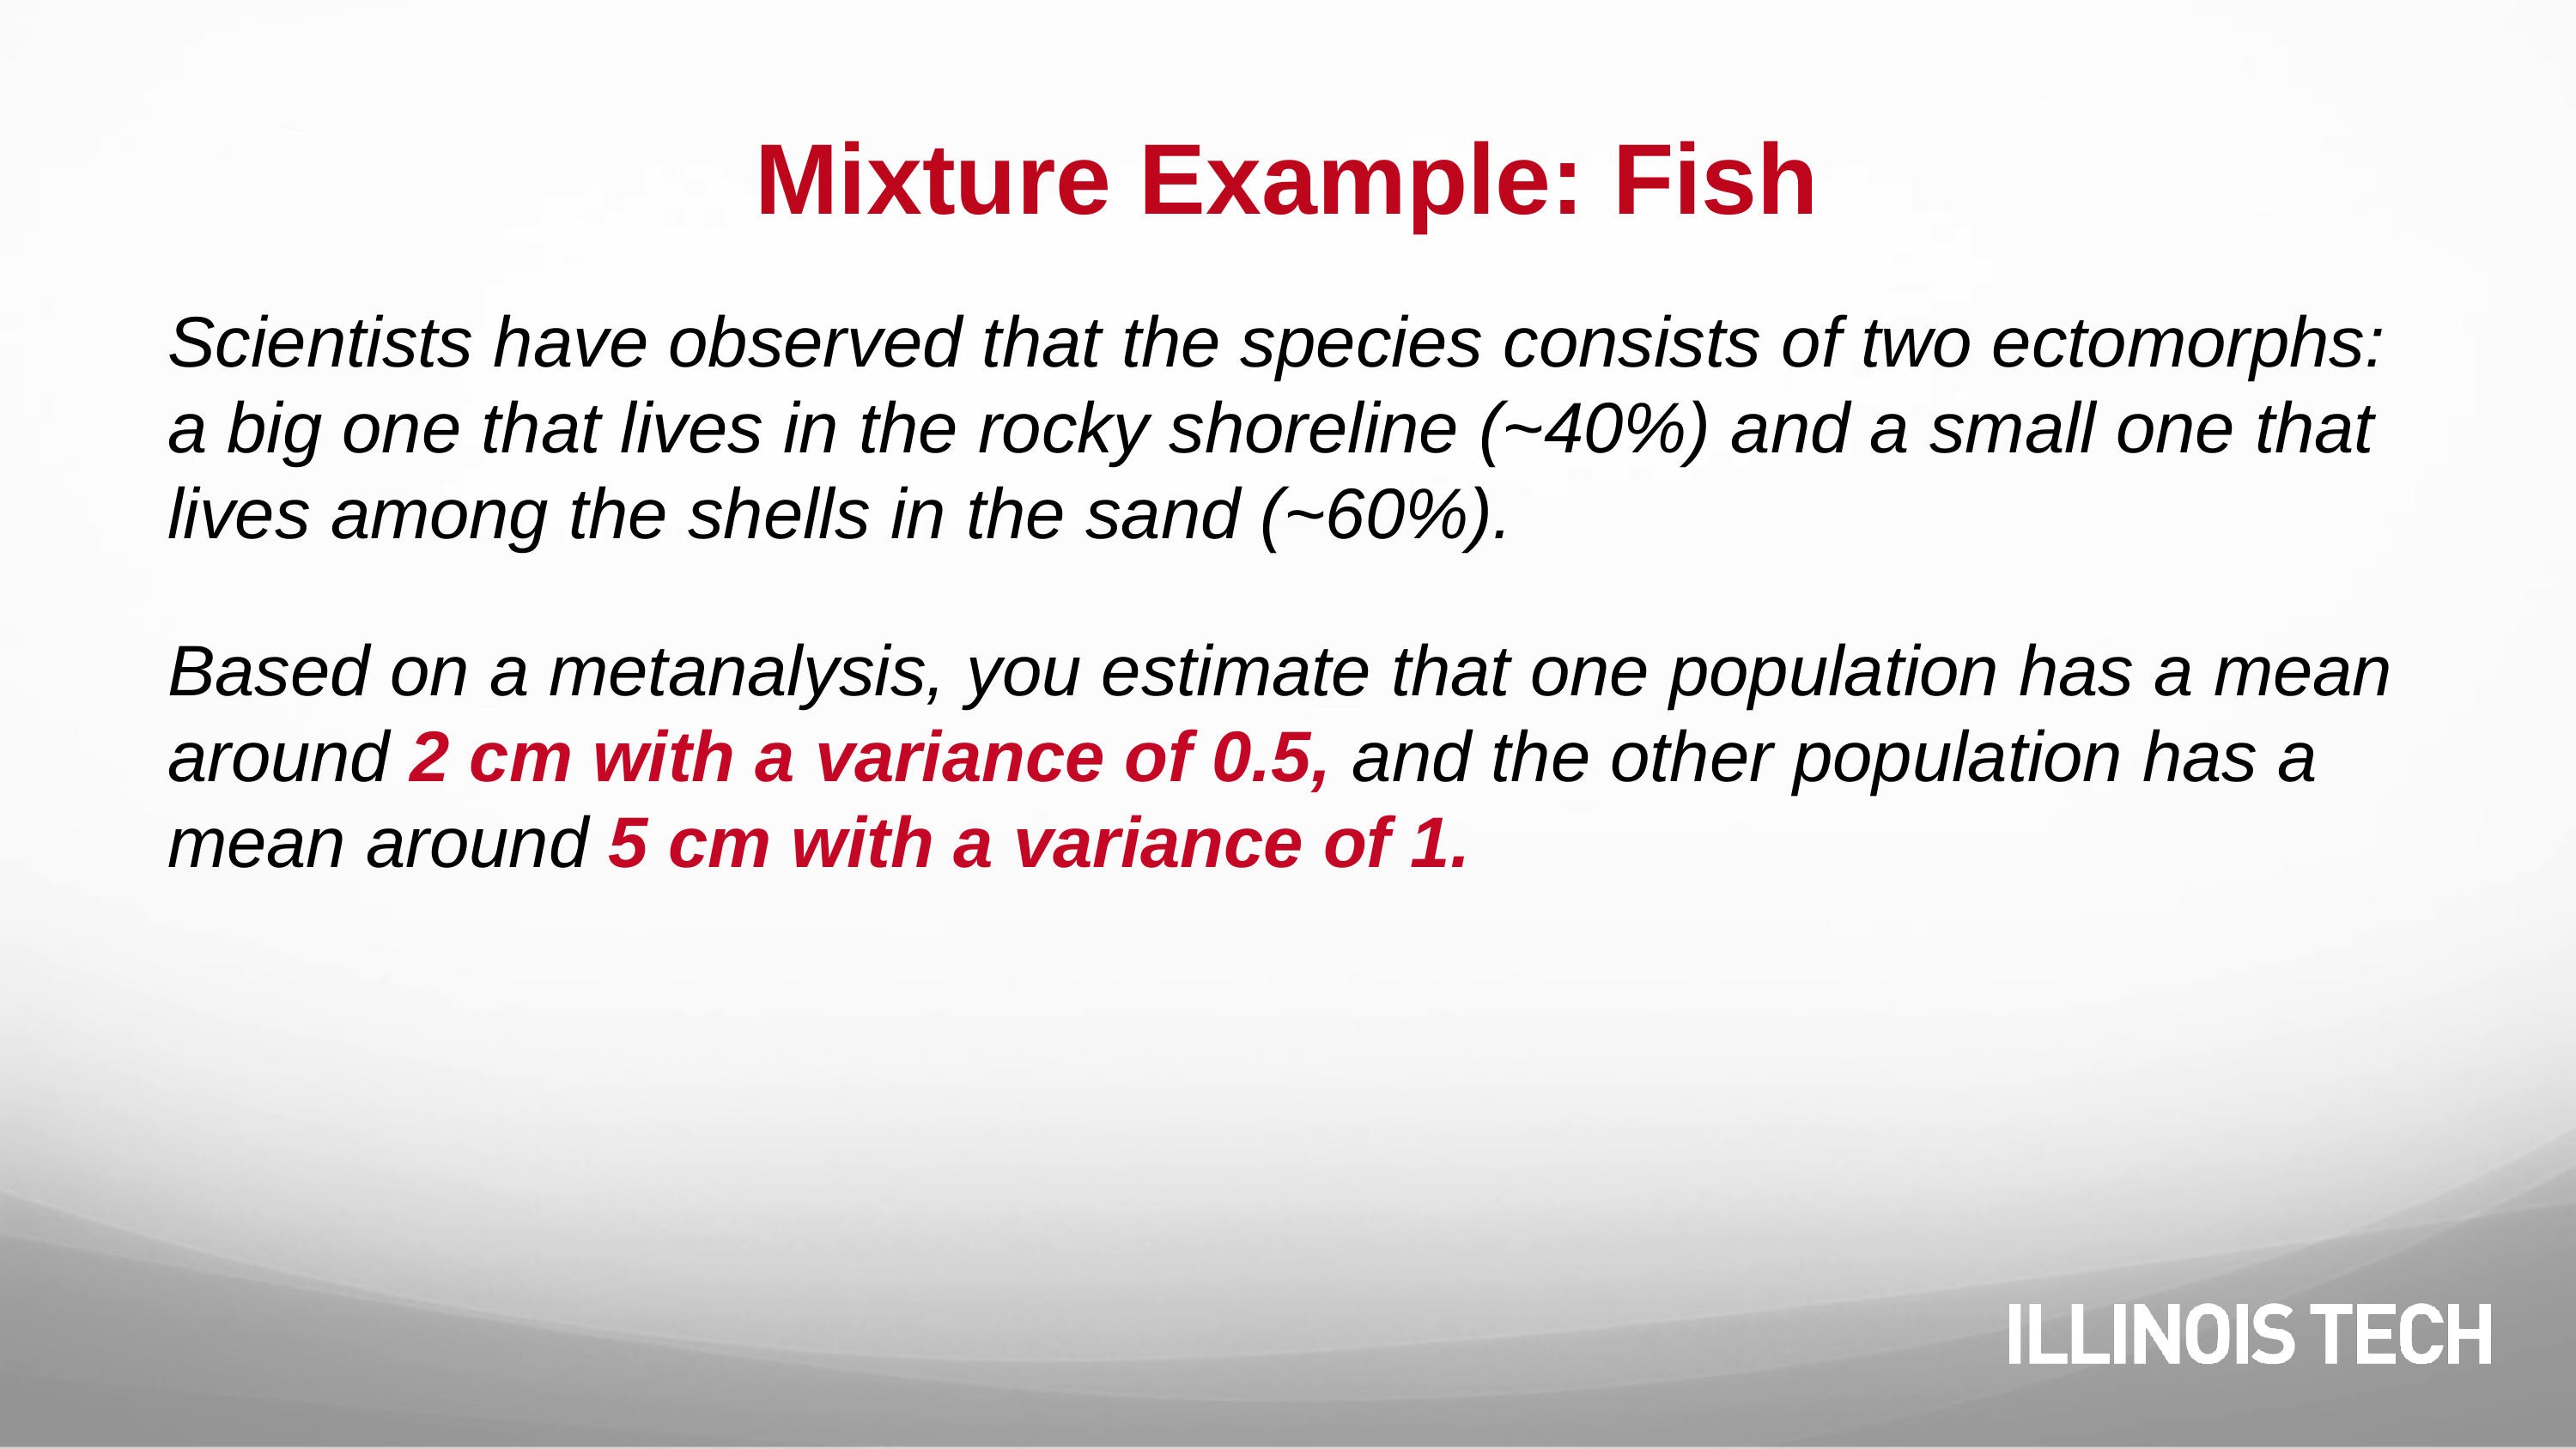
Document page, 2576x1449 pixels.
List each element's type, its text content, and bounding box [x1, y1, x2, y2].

picture [0, 0, 2576, 1449]
list Scientists have observed that the species consists of two ectomorphs: a big one that lives in the rocky shoreline (~40%) and a small one that lives among the shells in the sand (~60%). Based on a metanalysis, you estimate that one population has a mean around 2 cm with a variance of 0.5, and the other population has a mean around 5 cm with a variance of 1. [155, 288, 2421, 1259]
title Mixture Example: Fish [155, 22, 2421, 241]
